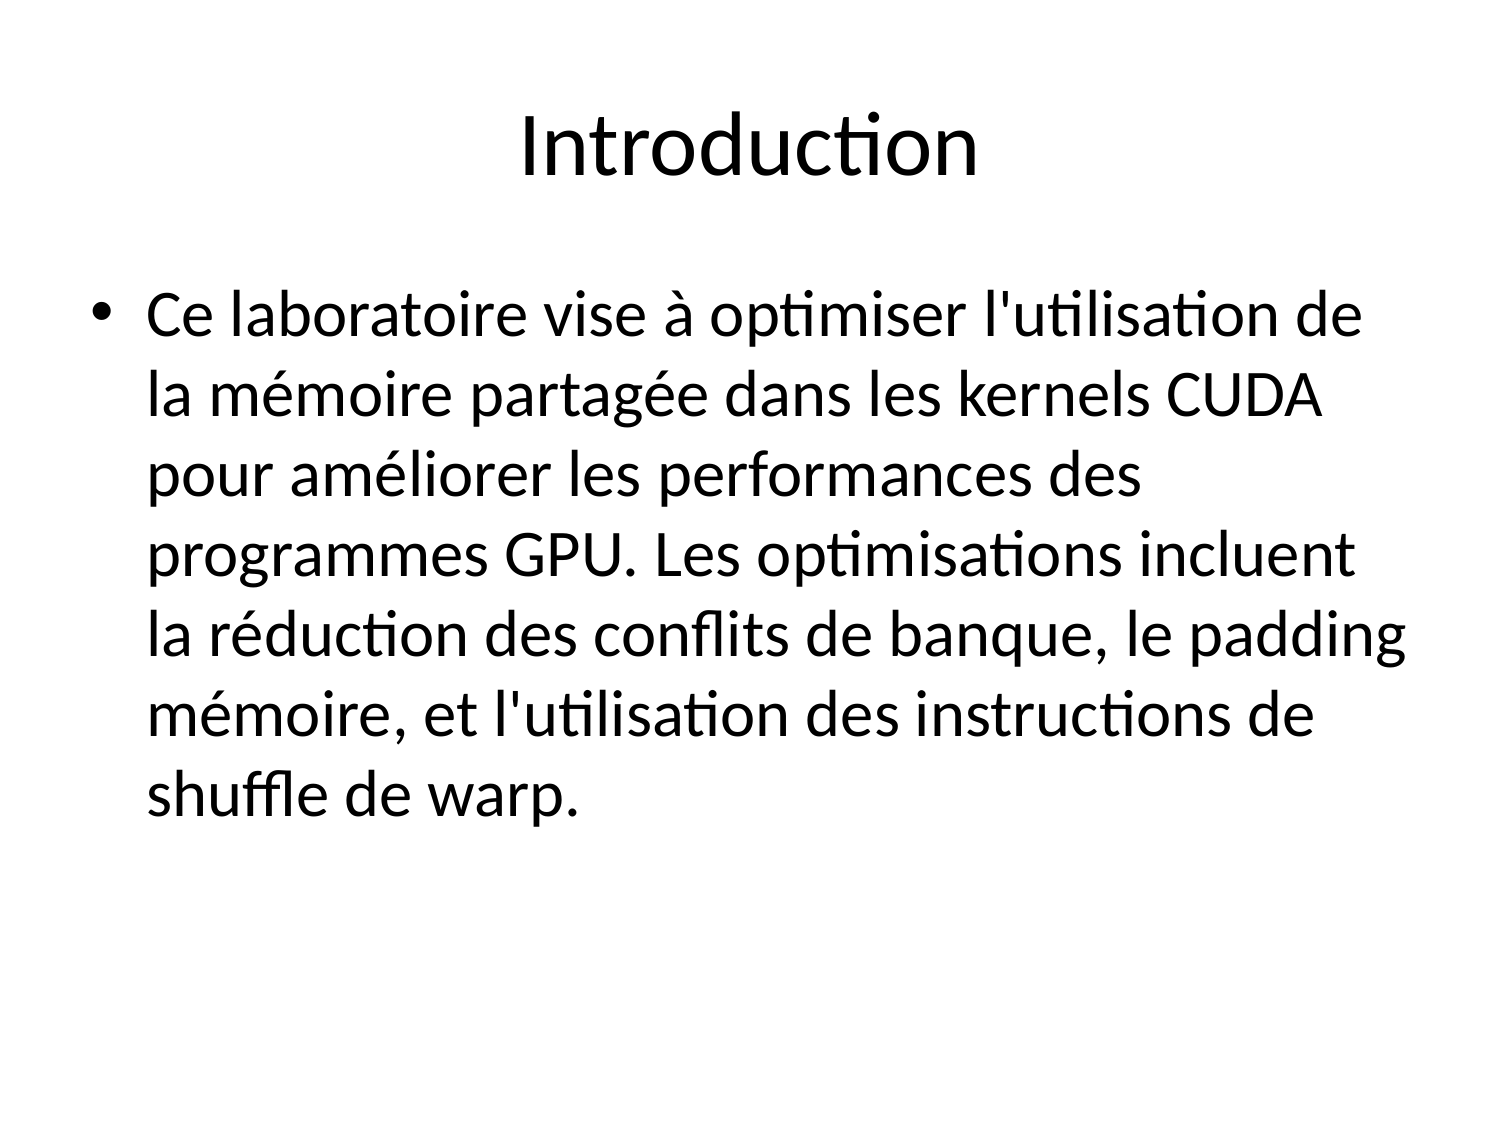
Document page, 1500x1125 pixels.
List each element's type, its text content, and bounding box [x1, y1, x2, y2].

title Introduction [75, 45, 1425, 233]
list Ce laboratoire vise à optimiser l'utilisation de la mémoire partagée dans les kernels CUDA pour améliorer les performances des programmes GPU. Les optimisations incluent la réduction des conflits de banque, le padding mémoire, et l'utilisation des instructions de shuffle de warp. [75, 262, 1425, 1005]
